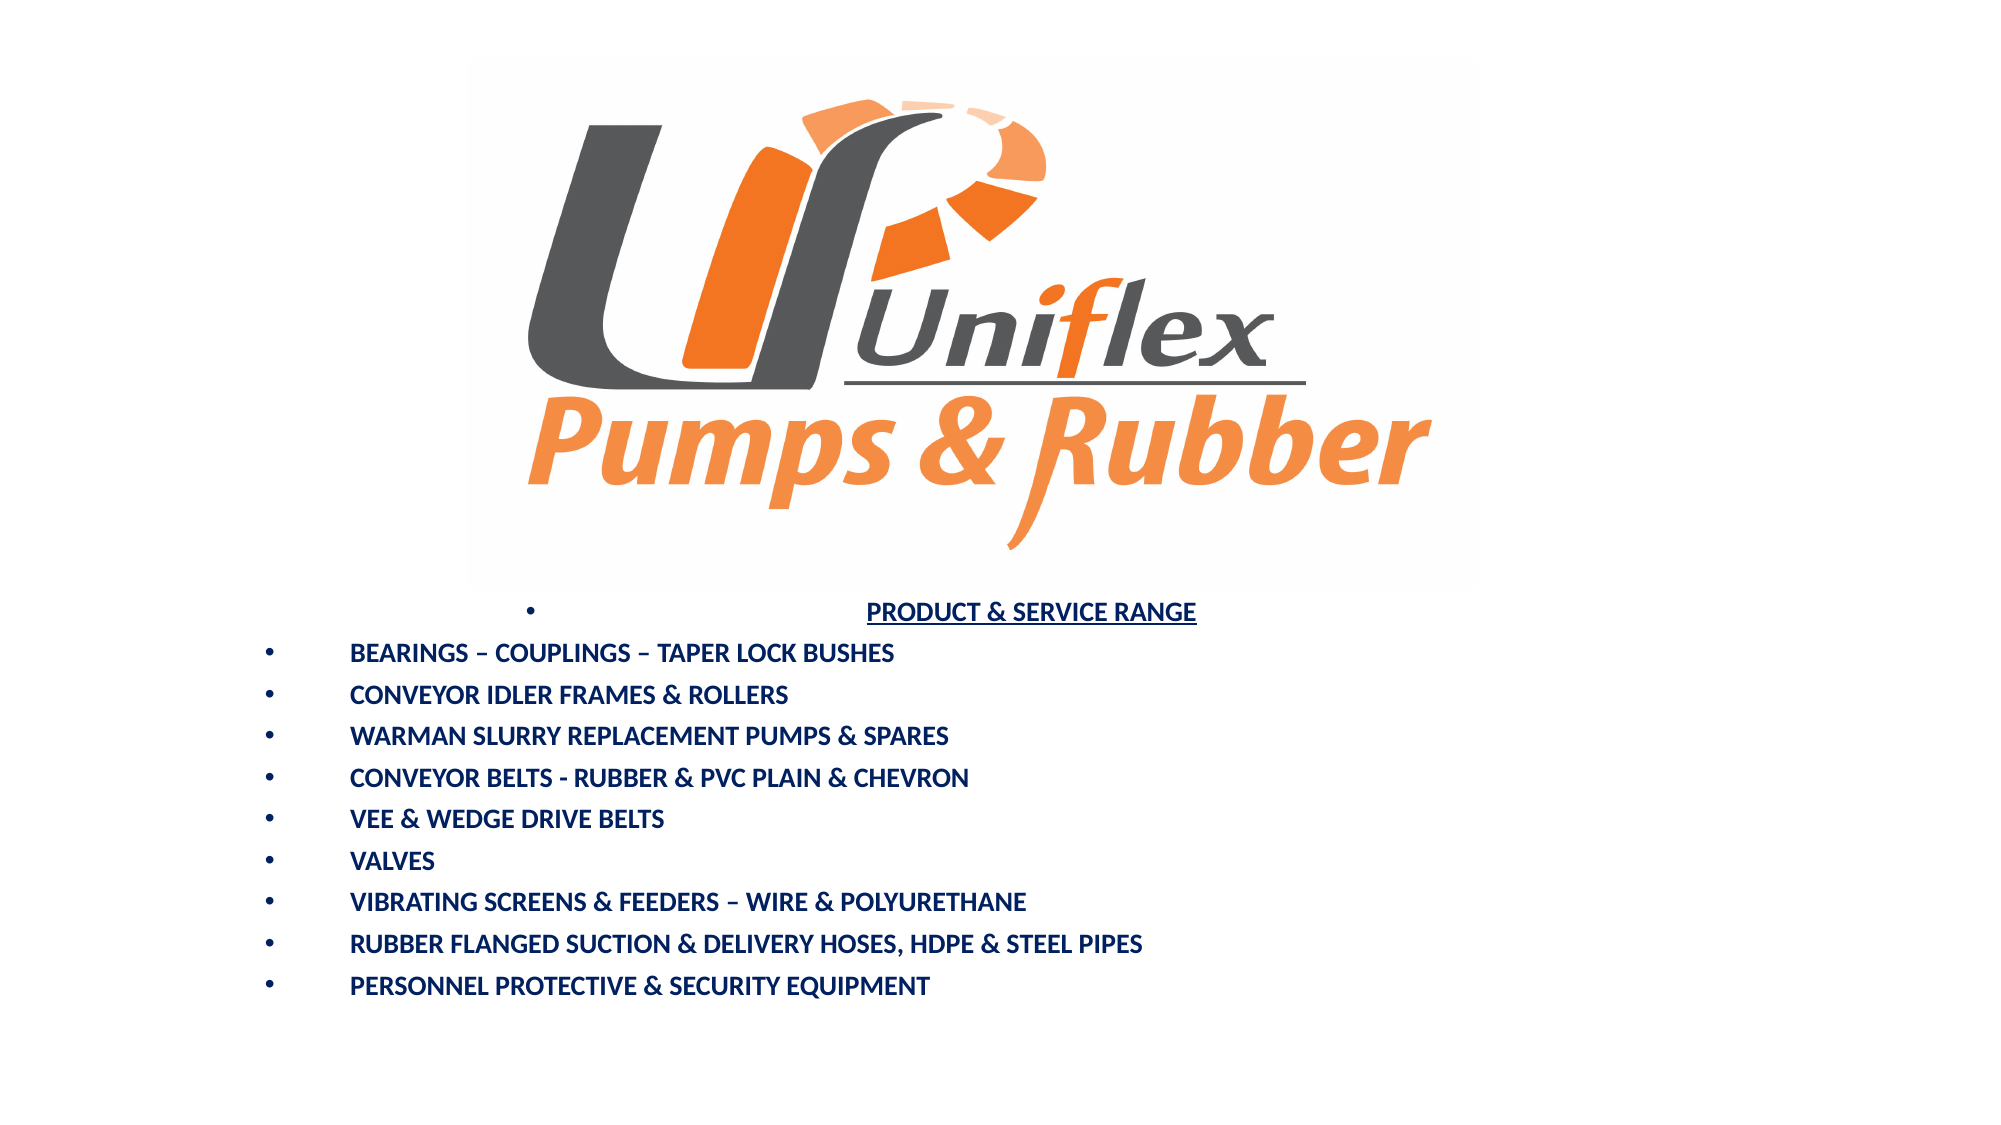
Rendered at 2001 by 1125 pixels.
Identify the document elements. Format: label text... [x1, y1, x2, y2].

subtitle PRODUCT & SERVICE RANGE BEARINGS – COUPLINGS – TAPER LOCK BUSHES CONVEYOR IDLER FRAMES & ROLLERS WARMAN SLURRY REPLACEMENT PUMPS & SPARES CONVEYOR BELTS - RUBBER & PVC PLAIN & CHEVRON VEE & WEDGE DRIVE BELTS VALVES VIBRATING SCREENS & FEEDERS – WIRE & POLYURETHANE RUBBER FLANGED SUCTION & DELIVERY HOSES, HDPE & STEEL PIPES PERSONNEL PROTECTIVE & SECURITY EQUIPMENT [249, 589, 1750, 1015]
picture [466, 58, 1478, 590]
